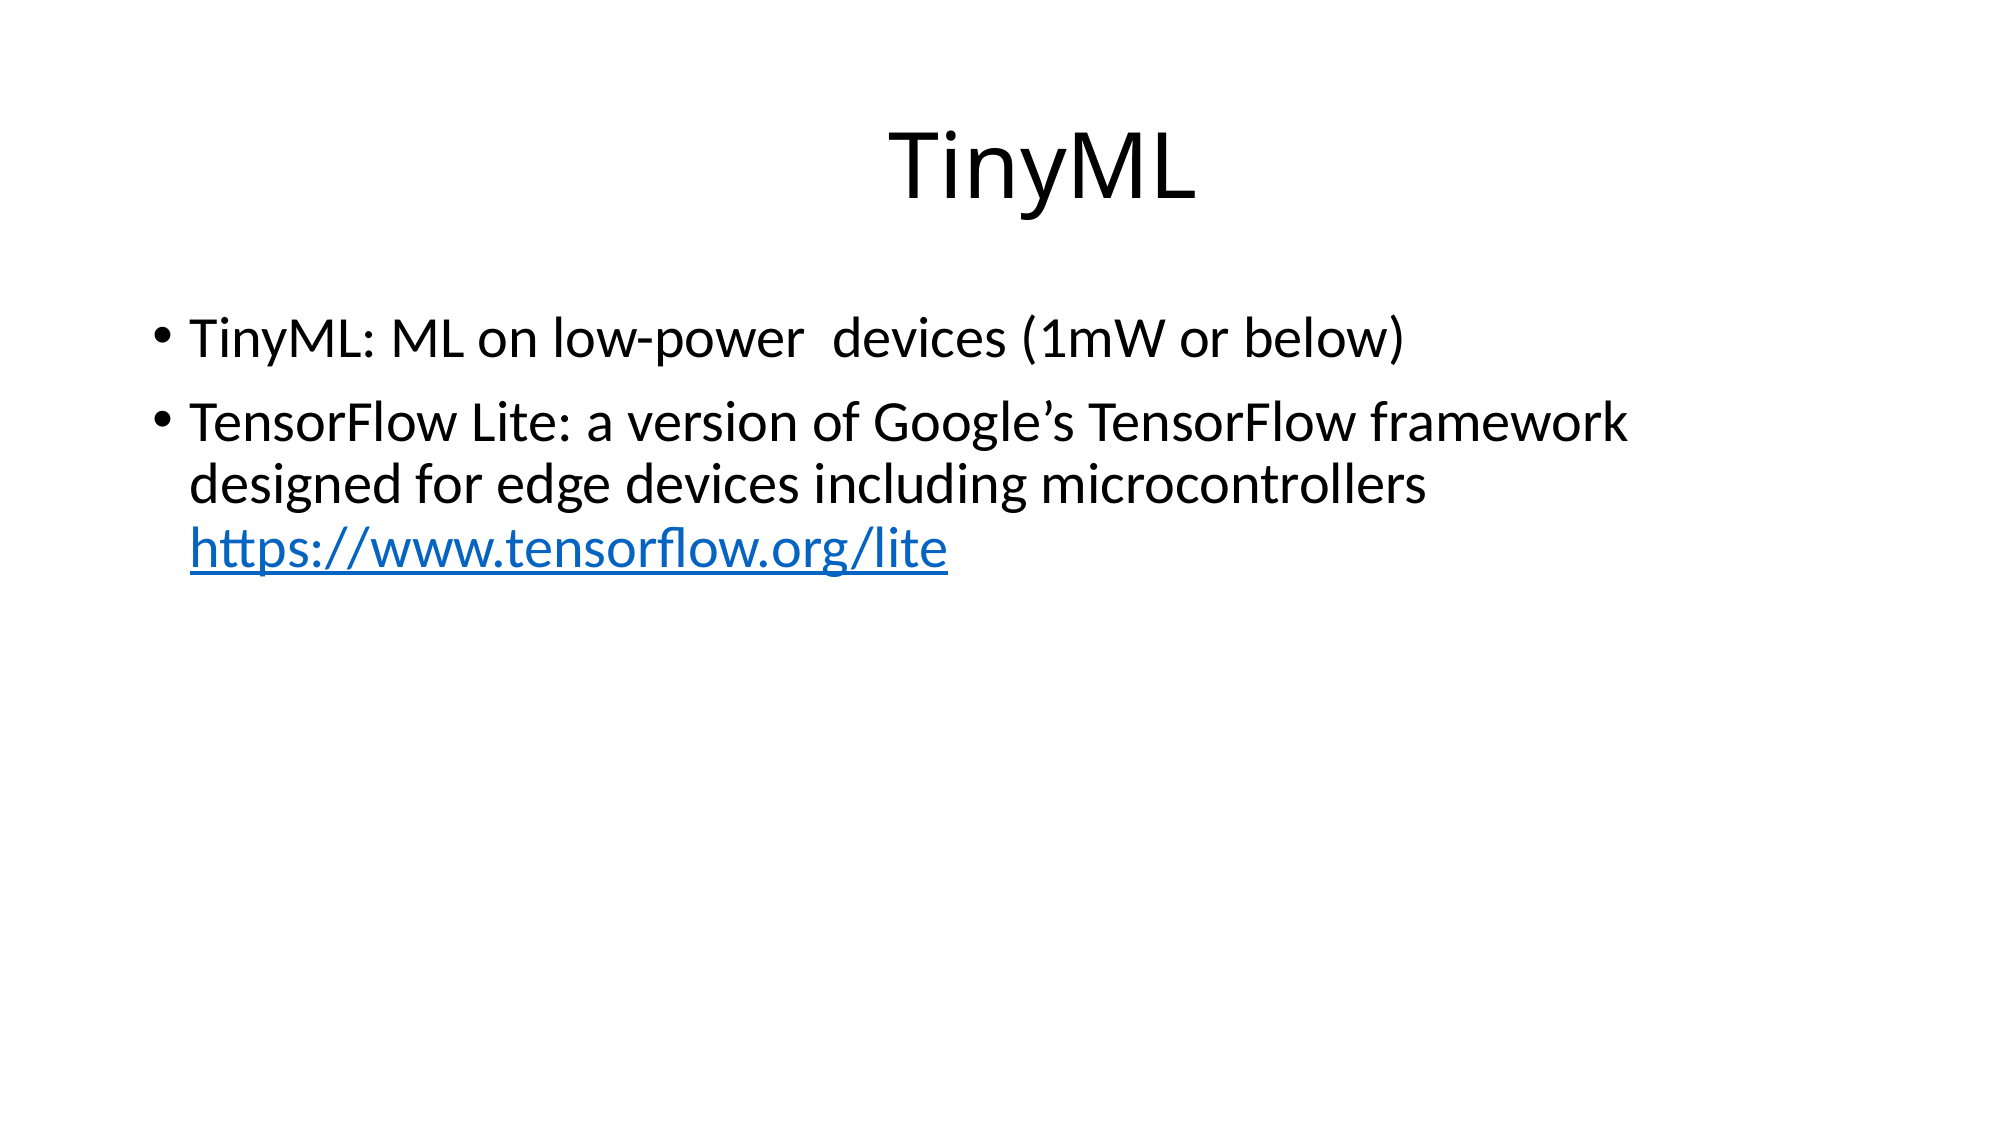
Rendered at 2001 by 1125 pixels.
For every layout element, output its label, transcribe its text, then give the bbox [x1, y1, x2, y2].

list TinyML: ML on low-power devices (1mW or below) TensorFlow Lite: a version of Google’s TensorFlow framework designed for edge devices including microcontrollers https://www.tensorflow.org/lite [137, 299, 1863, 1014]
title TinyML [137, 59, 1863, 278]
